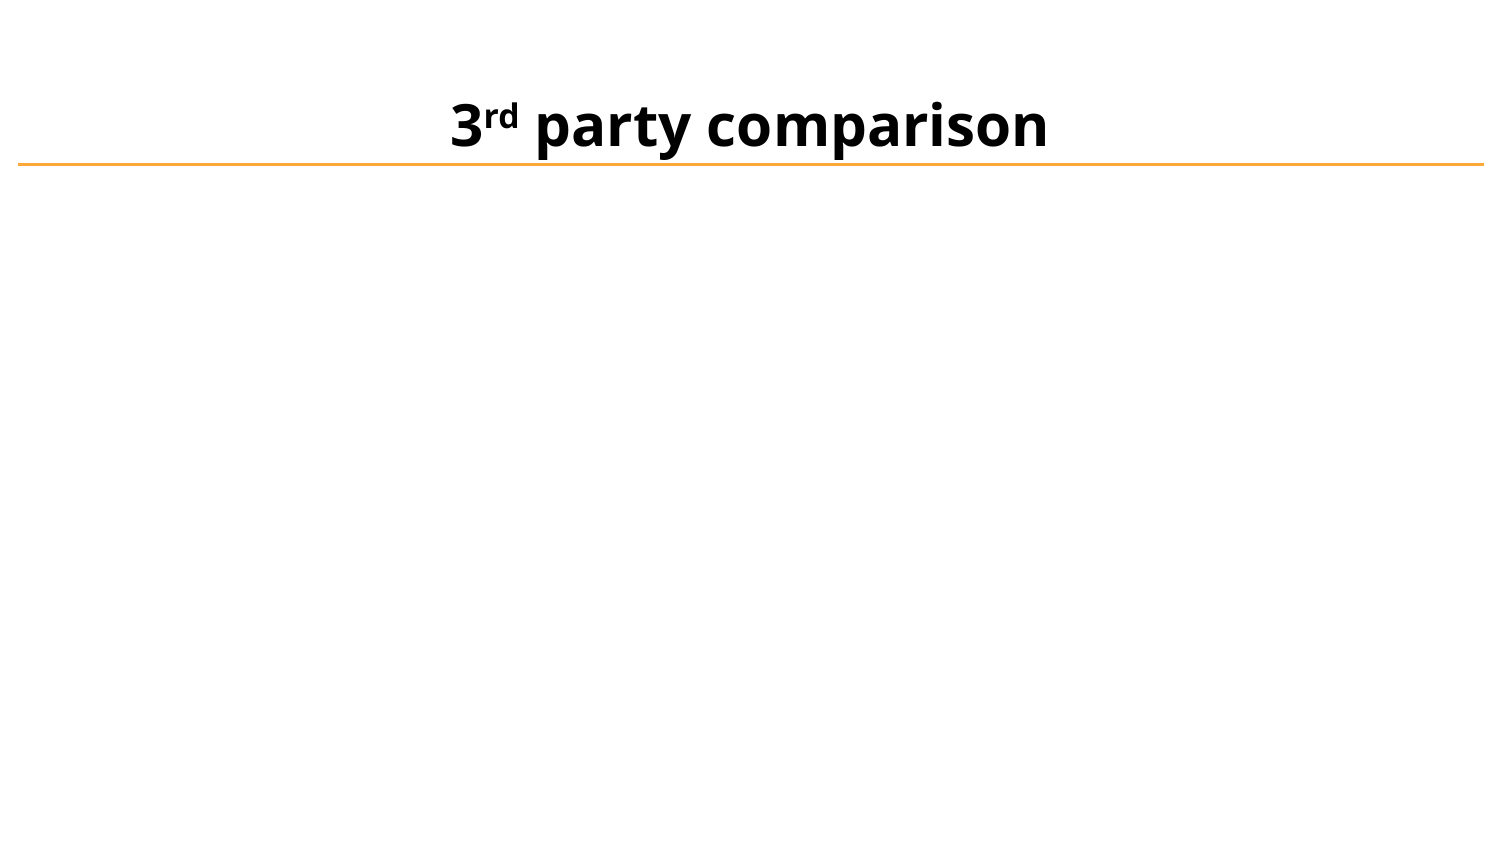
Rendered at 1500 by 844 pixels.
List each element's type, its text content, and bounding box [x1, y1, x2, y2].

title 3rd party comparison [51, 72, 1449, 163]
